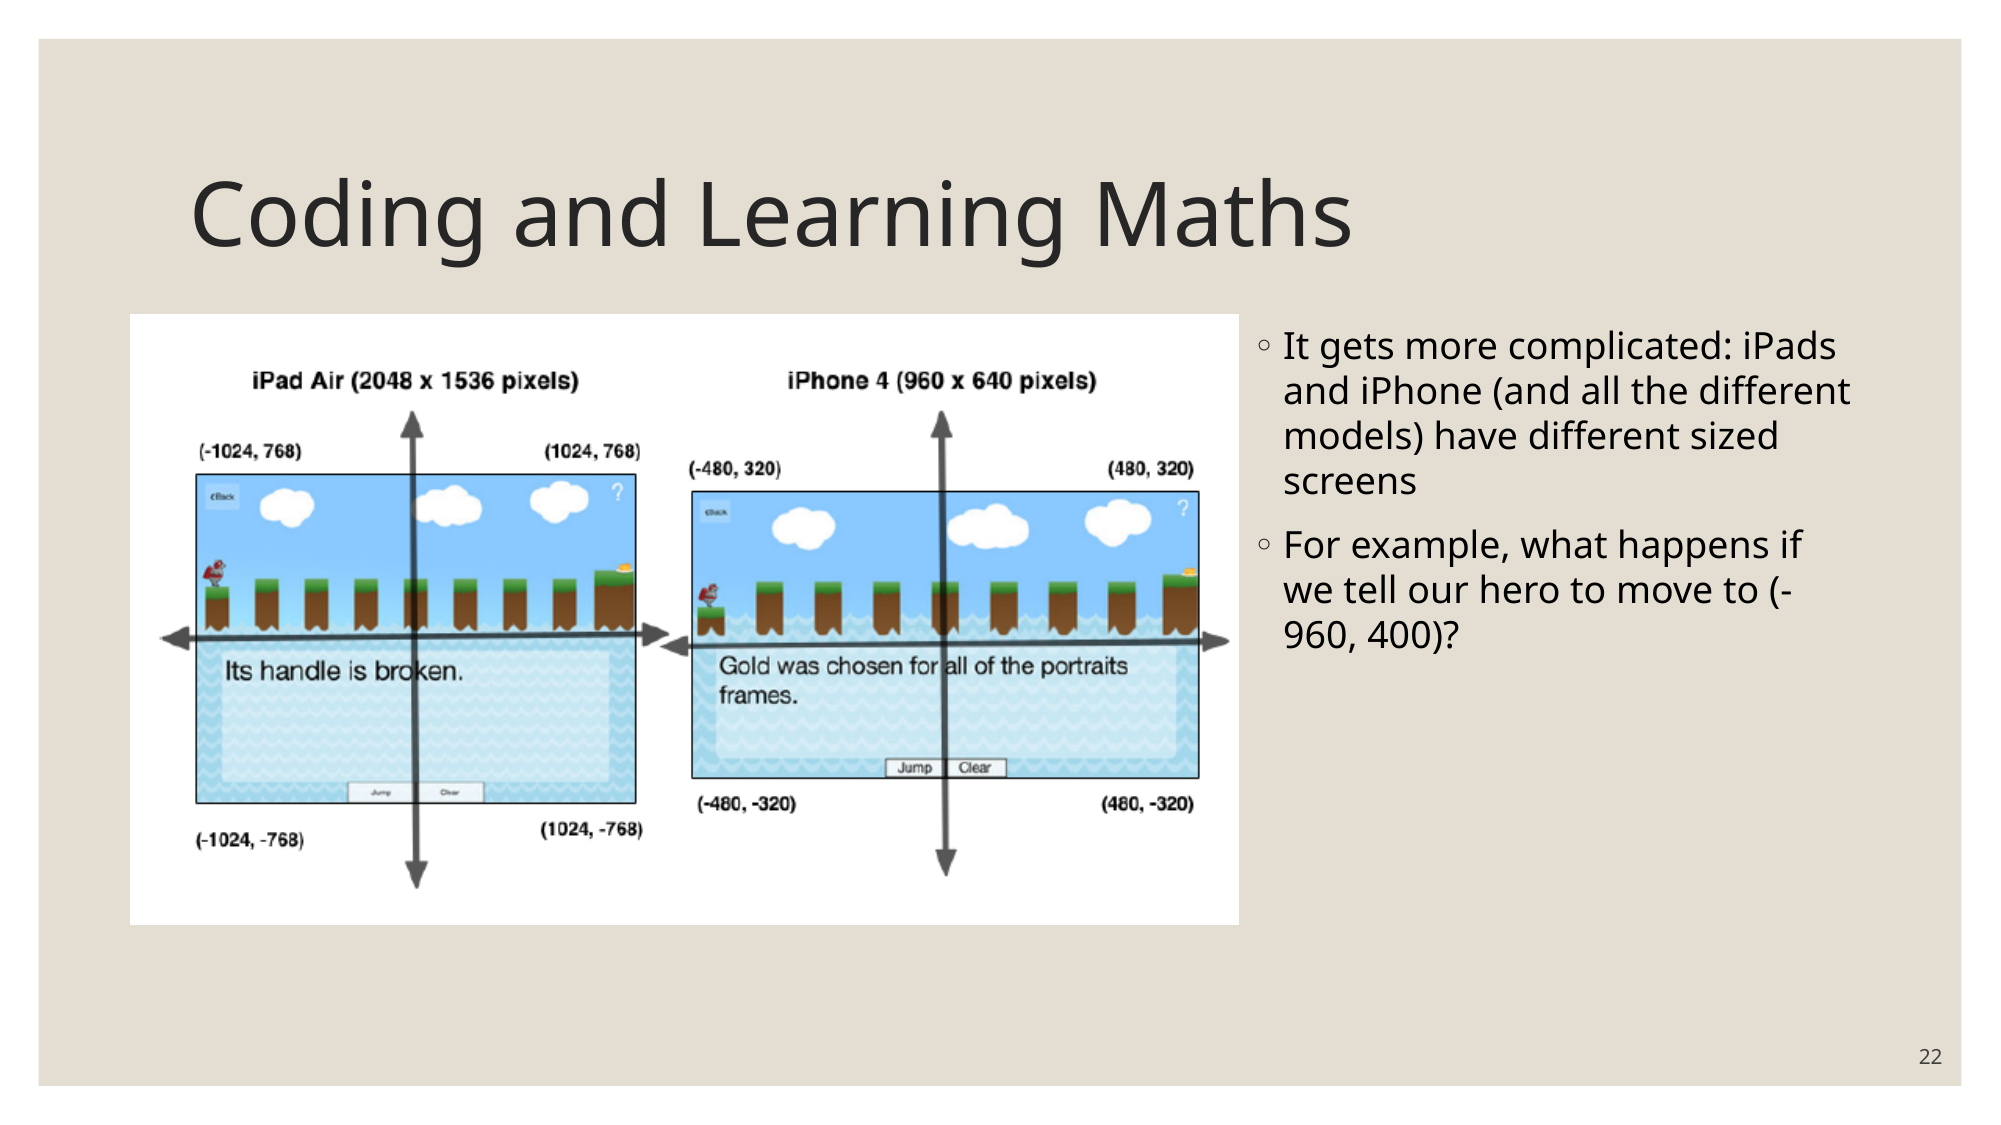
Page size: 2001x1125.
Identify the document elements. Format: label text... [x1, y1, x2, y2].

list It gets more complicated: iPads and iPhone (and all the different models) have different sized screens For example, what happens if we tell our hero to move to (-960, 400)? [1238, 314, 1877, 960]
picture [130, 314, 1239, 925]
title Coding and Learning Maths [174, 105, 1825, 314]
slide_number 22 [1717, 1034, 1958, 1080]
